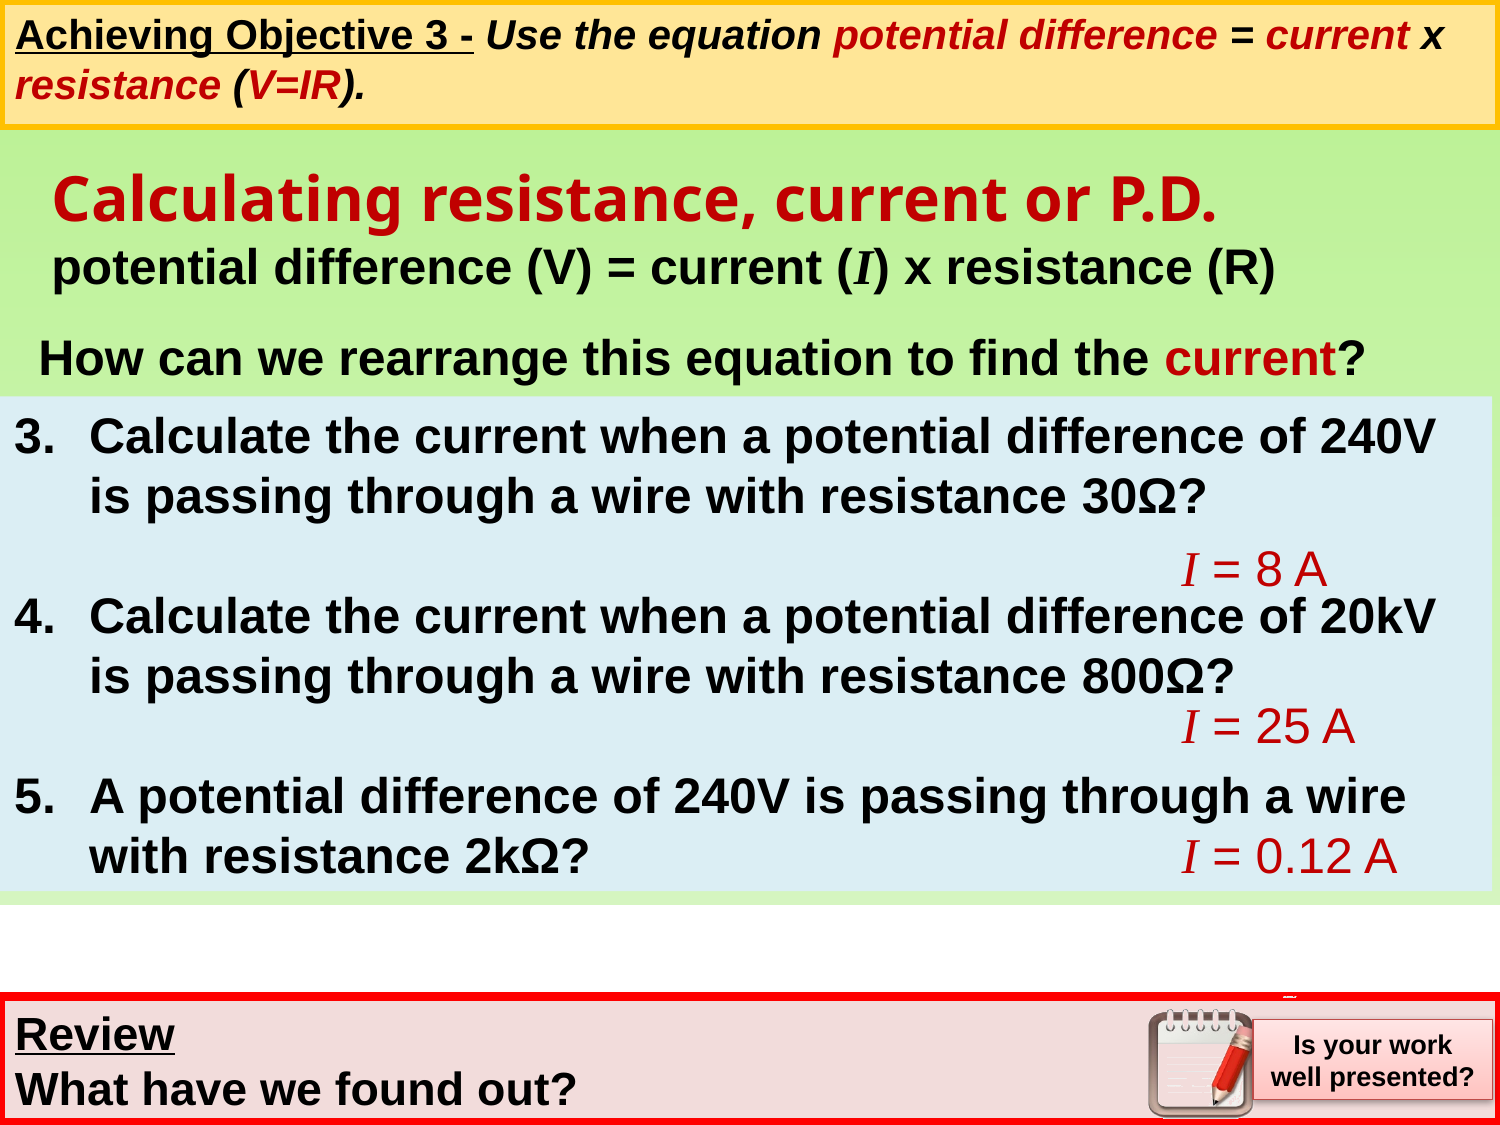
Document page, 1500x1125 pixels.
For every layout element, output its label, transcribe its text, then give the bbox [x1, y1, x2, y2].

text_box Calculate the current when a potential difference of 240V is passing through a wire with resistance 30Ω? Calculate the current when a potential difference of 20kV is passing through a wire with resistance 800Ω? A potential difference of 240V is passing through a wire with resistance 2kΩ? [0, 396, 1493, 892]
text_box Achieving Objective 3 - Use the equation potential difference = current x resistance (V=IR). [0, 0, 1500, 129]
text_box How can we rearrange this equation to find the current? [23, 318, 1457, 393]
text_box [0, 130, 1500, 905]
text_box Review What have we found out? [1495, 996, 1500, 1123]
text_box I = 0.12 A [1166, 816, 1413, 892]
text_box Review What have we found out? [0, 996, 1102, 1123]
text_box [1104, 996, 1494, 1125]
text_box I = 25 A [1166, 685, 1371, 761]
text_box Calculating resistance, current or P.D. potential difference (V) = current (I) x resistance (R) [36, 152, 1457, 302]
text_box I = 8 A [1166, 528, 1343, 604]
